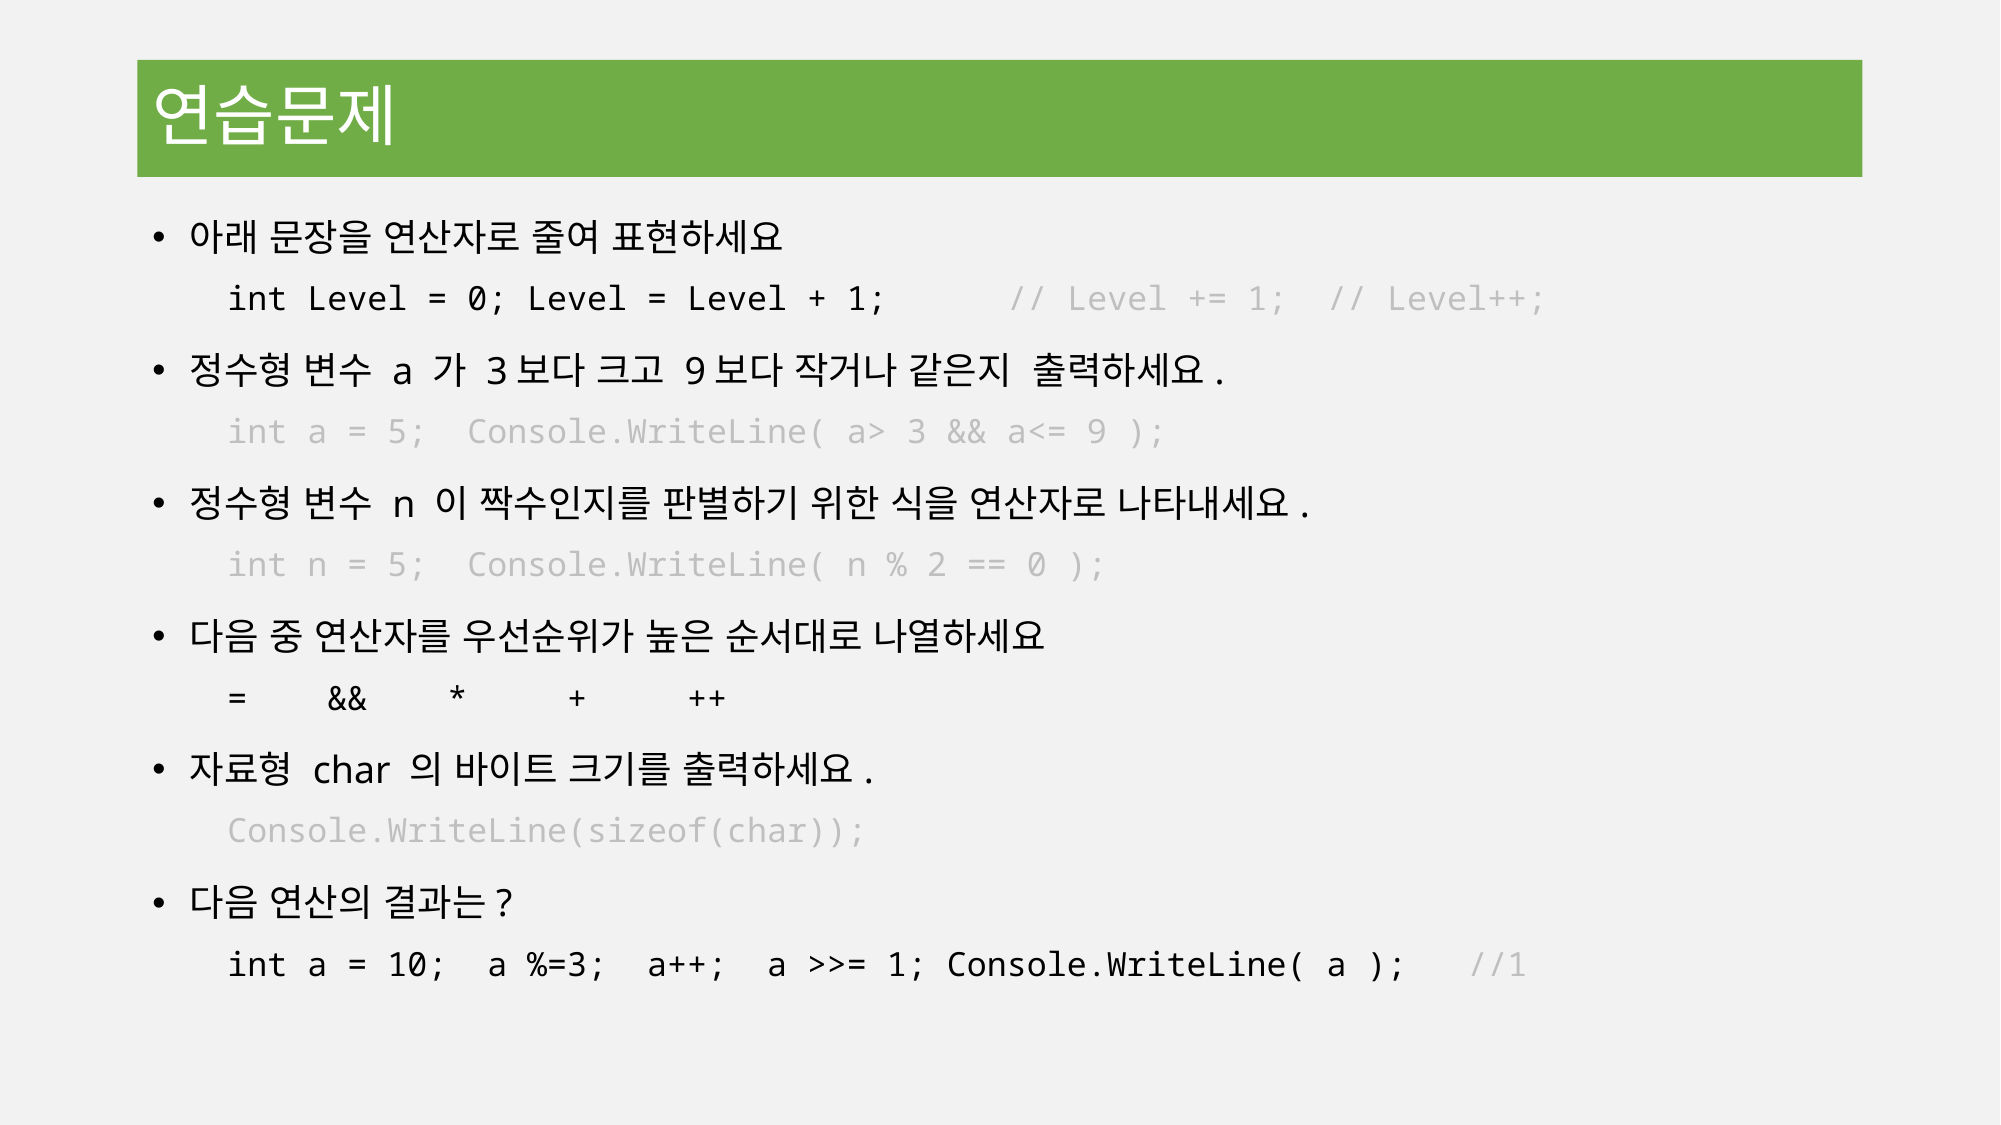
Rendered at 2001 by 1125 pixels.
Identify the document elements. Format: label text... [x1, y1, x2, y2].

list 아래 문장을 연산자로 줄여 표현하세요 int Level = 0; Level = Level + 1; // Level += 1; // Level++; 정수형 변수 a 가 3보다 크고 9보다 작거나 같은지 출력하세요. int a = 5; Console.WriteLine( a> 3 && a<= 9 ); 정수형 변수 n 이 짝수인지를 판별하기 위한 식을 연산자로 나타내세요. int n = 5; Console.WriteLine( n % 2 == 0 ); 다음 중 연산자를 우선순위가 높은 순서대로 나열하세요 = && * + ++ 자료형 char 의 바이트 크기를 출력하세요. Console.WriteLine(sizeof(char)); 다음 연산의 결과는? int a = 10; a %=3; a++; a >>= 1; Console.WriteLine( a ); //1 [137, 197, 1863, 1040]
title 연습문제 [137, 59, 1863, 177]
